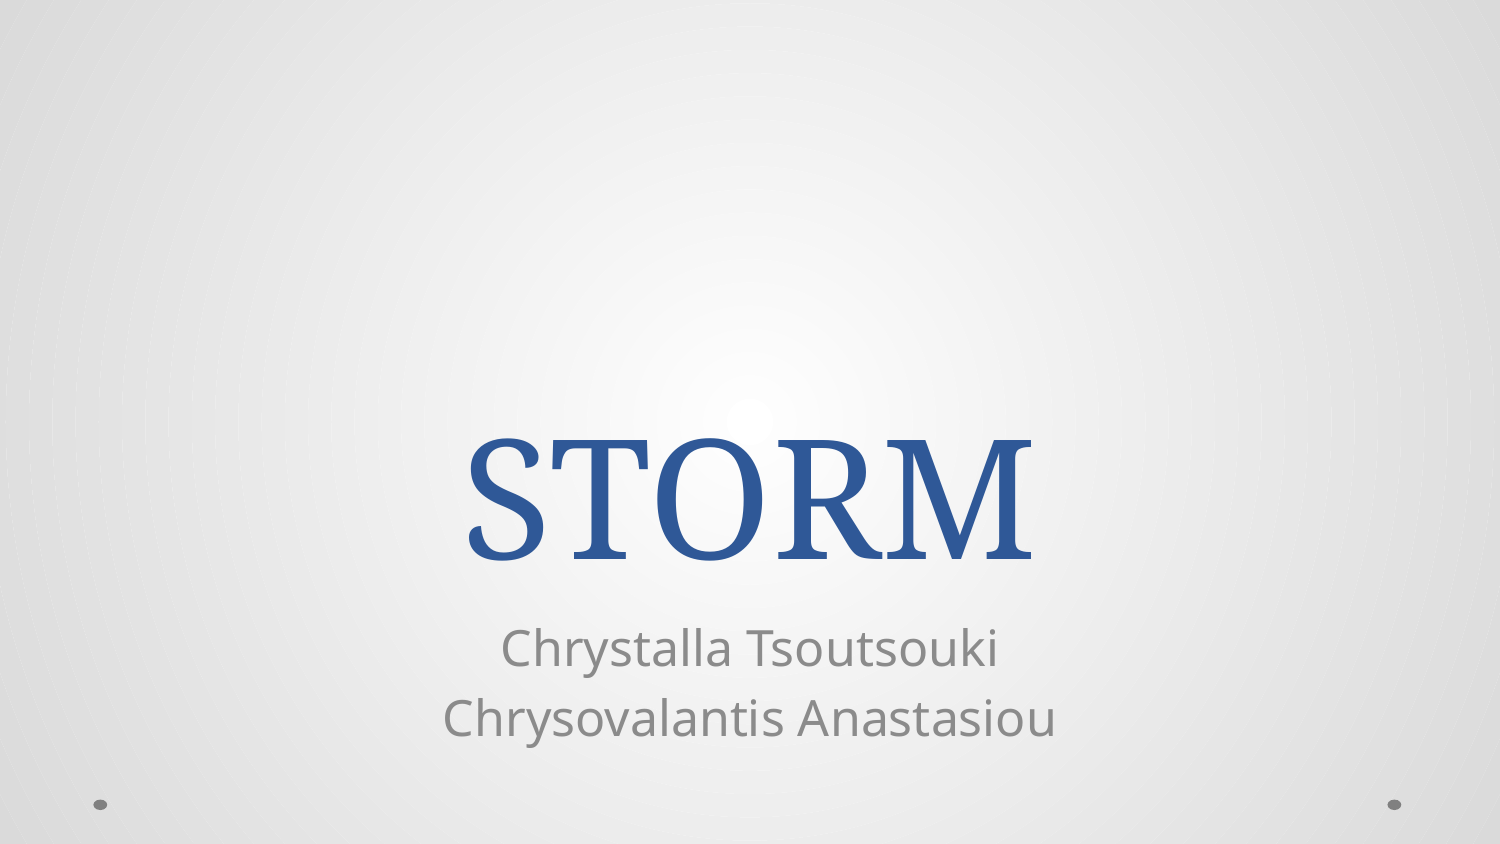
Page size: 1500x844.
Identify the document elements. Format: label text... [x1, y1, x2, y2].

title STORM [112, 75, 1388, 600]
subtitle Chrystalla Tsoutsouki Chrysovalantis Anastasiou [225, 609, 1275, 760]
